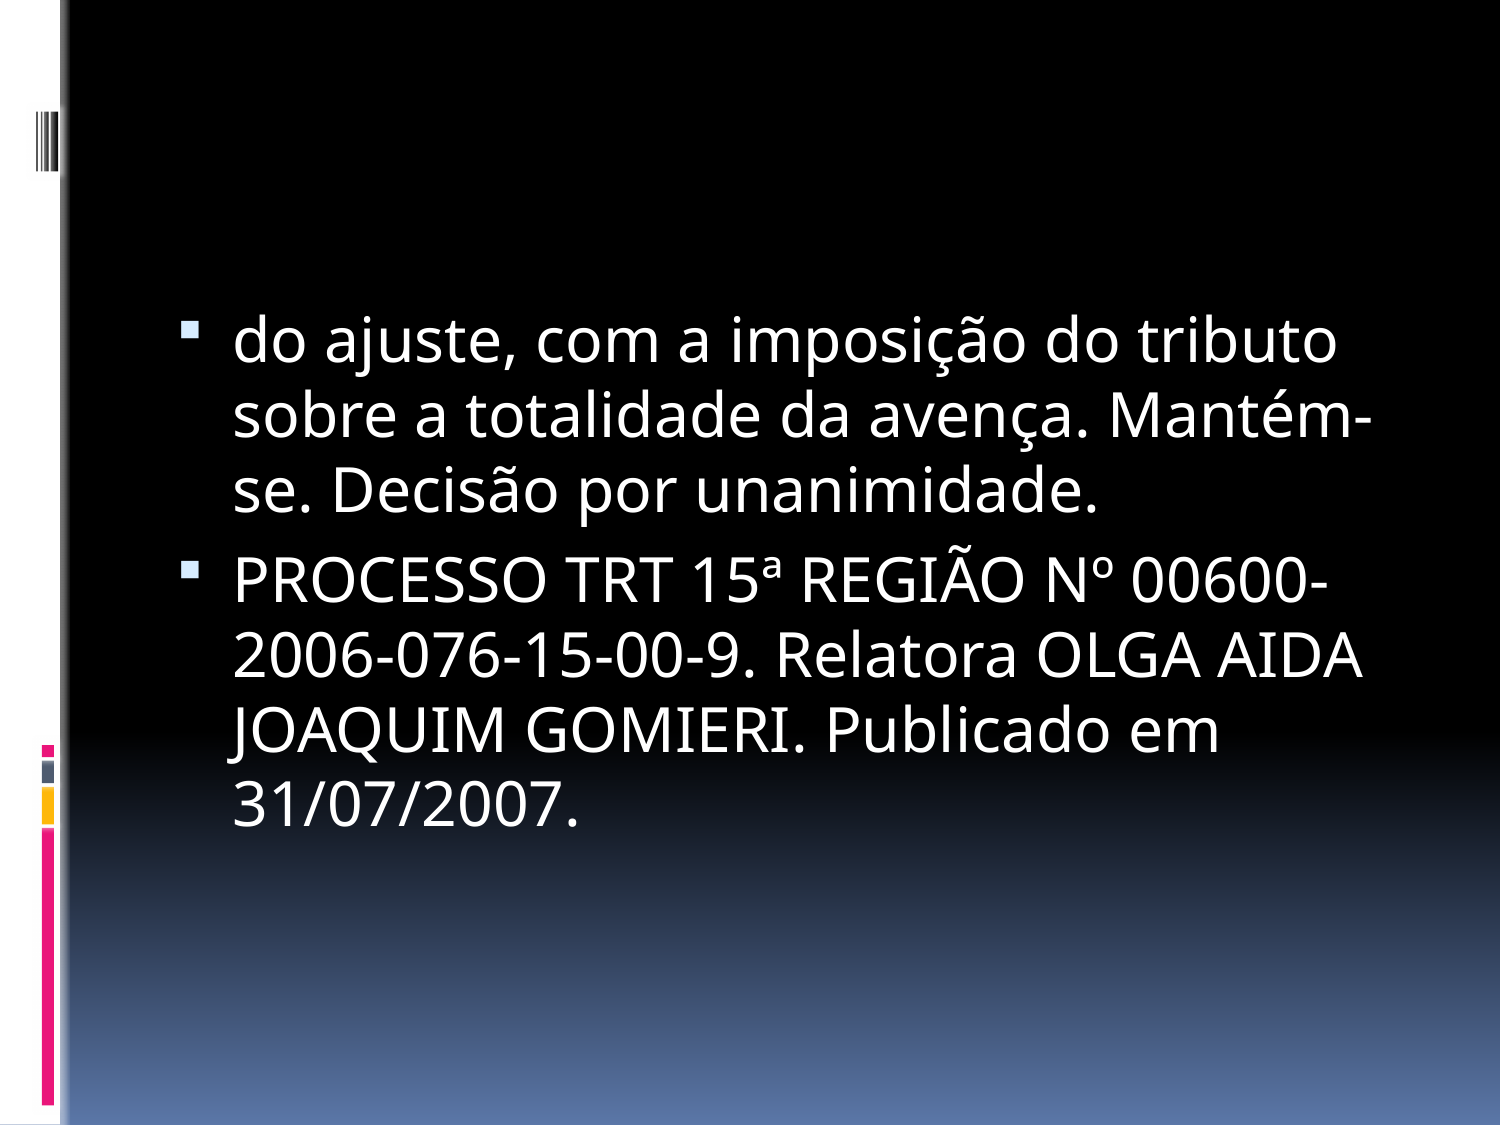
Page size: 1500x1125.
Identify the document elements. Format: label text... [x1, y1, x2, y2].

list do ajuste, com a imposição do tributo sobre a totalidade da avença. Mantém-se. Decisão por unanimidade. PROCESSO TRT 15ª REGIÃO Nº 00600-2006-076-15-00-9. Relatora OLGA AIDA JOAQUIM GOMIERI. Publicado em 31/07/2007. [150, 292, 1425, 1043]
